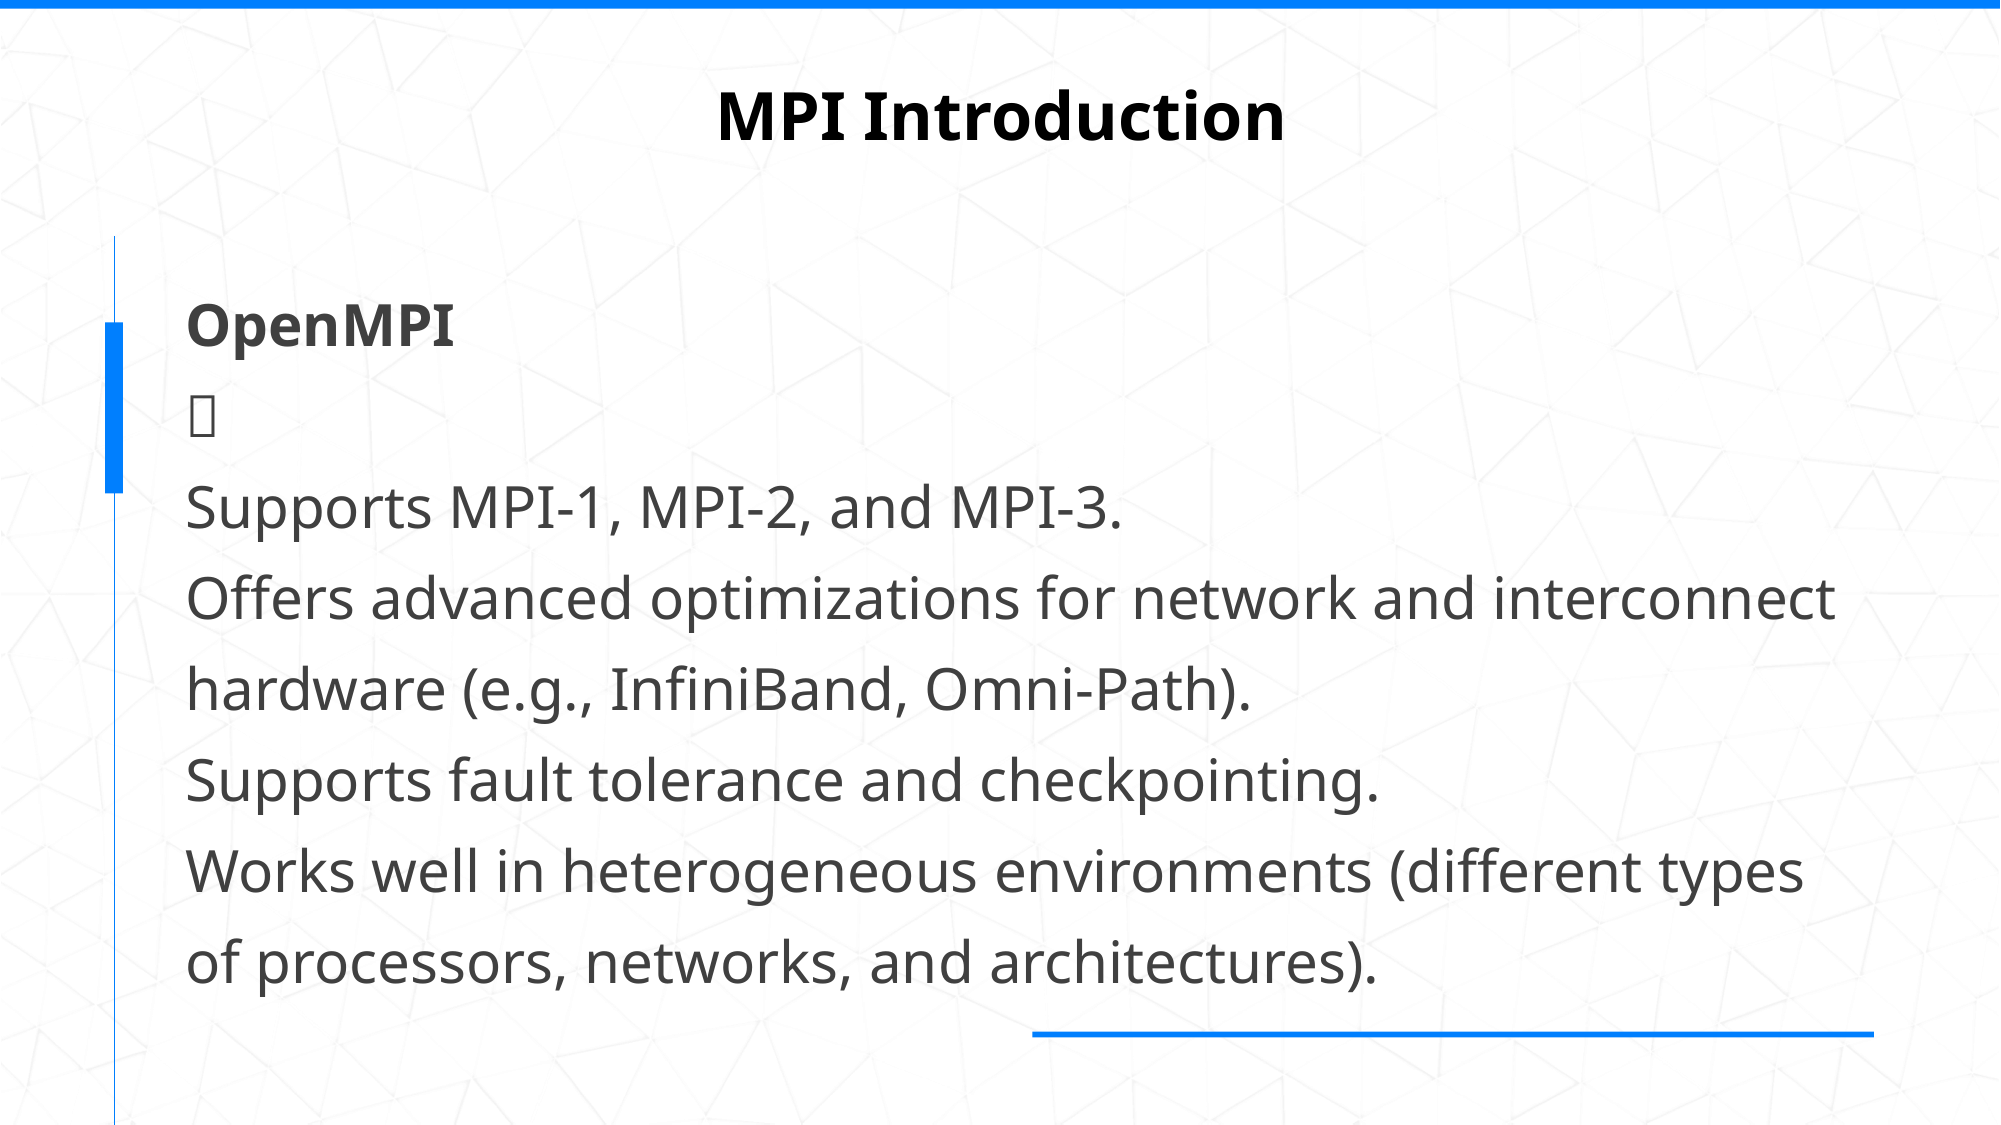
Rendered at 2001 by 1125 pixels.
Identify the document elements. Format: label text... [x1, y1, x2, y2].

picture [1, 10, 1999, 1125]
text_box MPI Introduction [573, 66, 1430, 161]
text_box OpenMPI  Supports MPI-1, MPI-2, and MPI-3. Offers advanced optimizations for network and interconnect hardware (e.g., InfiniBand, Omni-Path). Supports fault tolerance and checkpointing. Works well in heterogeneous environments (different types of processors, networks, and architectures). [170, 259, 1871, 891]
text_box [115, 321, 124, 494]
text_box [1031, 1030, 1875, 1038]
text_box [104, 321, 113, 494]
text_box [0, 0, 2000, 10]
